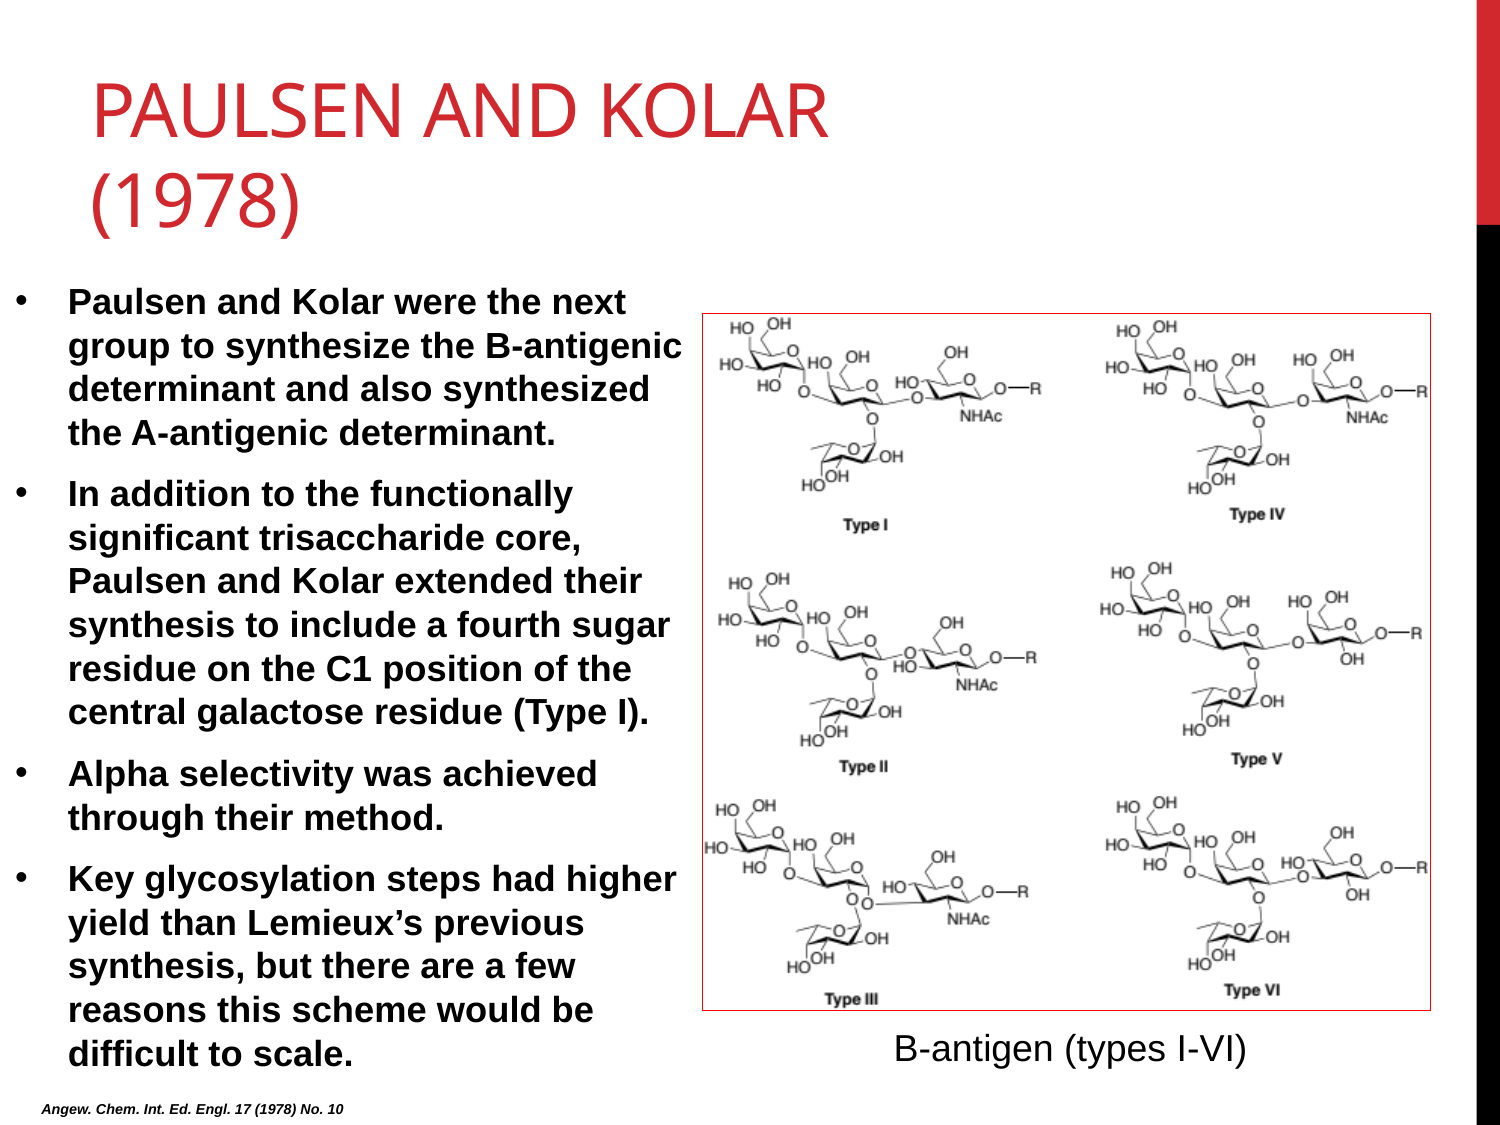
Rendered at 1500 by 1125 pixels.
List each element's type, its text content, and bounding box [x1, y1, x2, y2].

text_box B-antigen (types I-VI) [879, 1016, 1263, 1077]
title Paulsen and Kolar (1978) [75, 25, 1025, 250]
picture [701, 313, 1432, 1012]
list Paulsen and Kolar were the next group to synthesize the B-antigenic determinant and also synthesized the A-antigenic determinant. In addition to the functionally significant trisaccharide core, Paulsen and Kolar extended their synthesis to include a fourth sugar residue on the C1 position of the central galactose residue (Type I). Alpha selectivity was achieved through their method. Key glycosylation steps had higher yield than Lemieux’s previous synthesis, but there are a few reasons this scheme would be difficult to scale. [0, 270, 703, 1104]
text_box Angew. Chem. Int. Ed. Engl. 17 (1978) No. 10 [26, 1089, 360, 1125]
